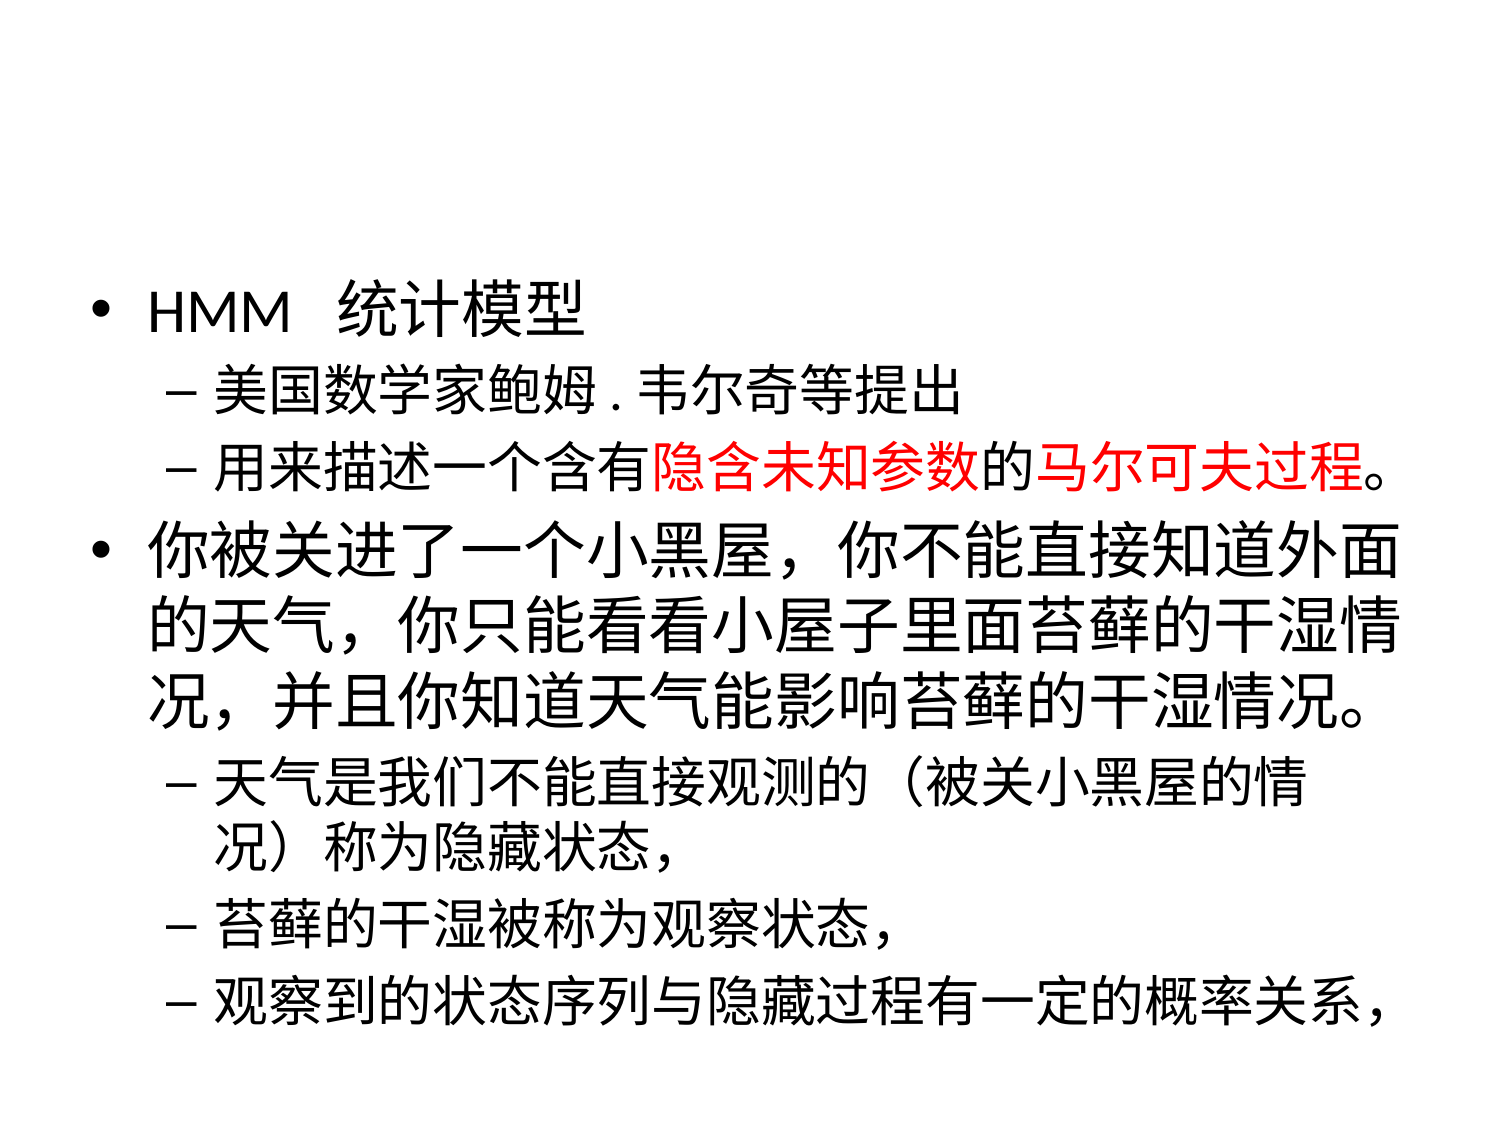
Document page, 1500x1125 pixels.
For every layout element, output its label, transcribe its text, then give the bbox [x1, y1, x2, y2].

list HMM 统计模型 美国数学家鲍姆.韦尔奇等提出 用来描述一个含有隐含未知参数的马尔可夫过程。 你被关进了一个小黑屋，你不能直接知道外面的天气，你只能看看小屋子里面苔藓的干湿情况，并且你知道天气能影响苔藓的干湿情况。 天气是我们不能直接观测的（被关小黑屋的情况）称为隐藏状态， 苔藓的干湿被称为观察状态， 观察到的状态序列与隐藏过程有一定的概率关系， [75, 262, 1425, 1059]
